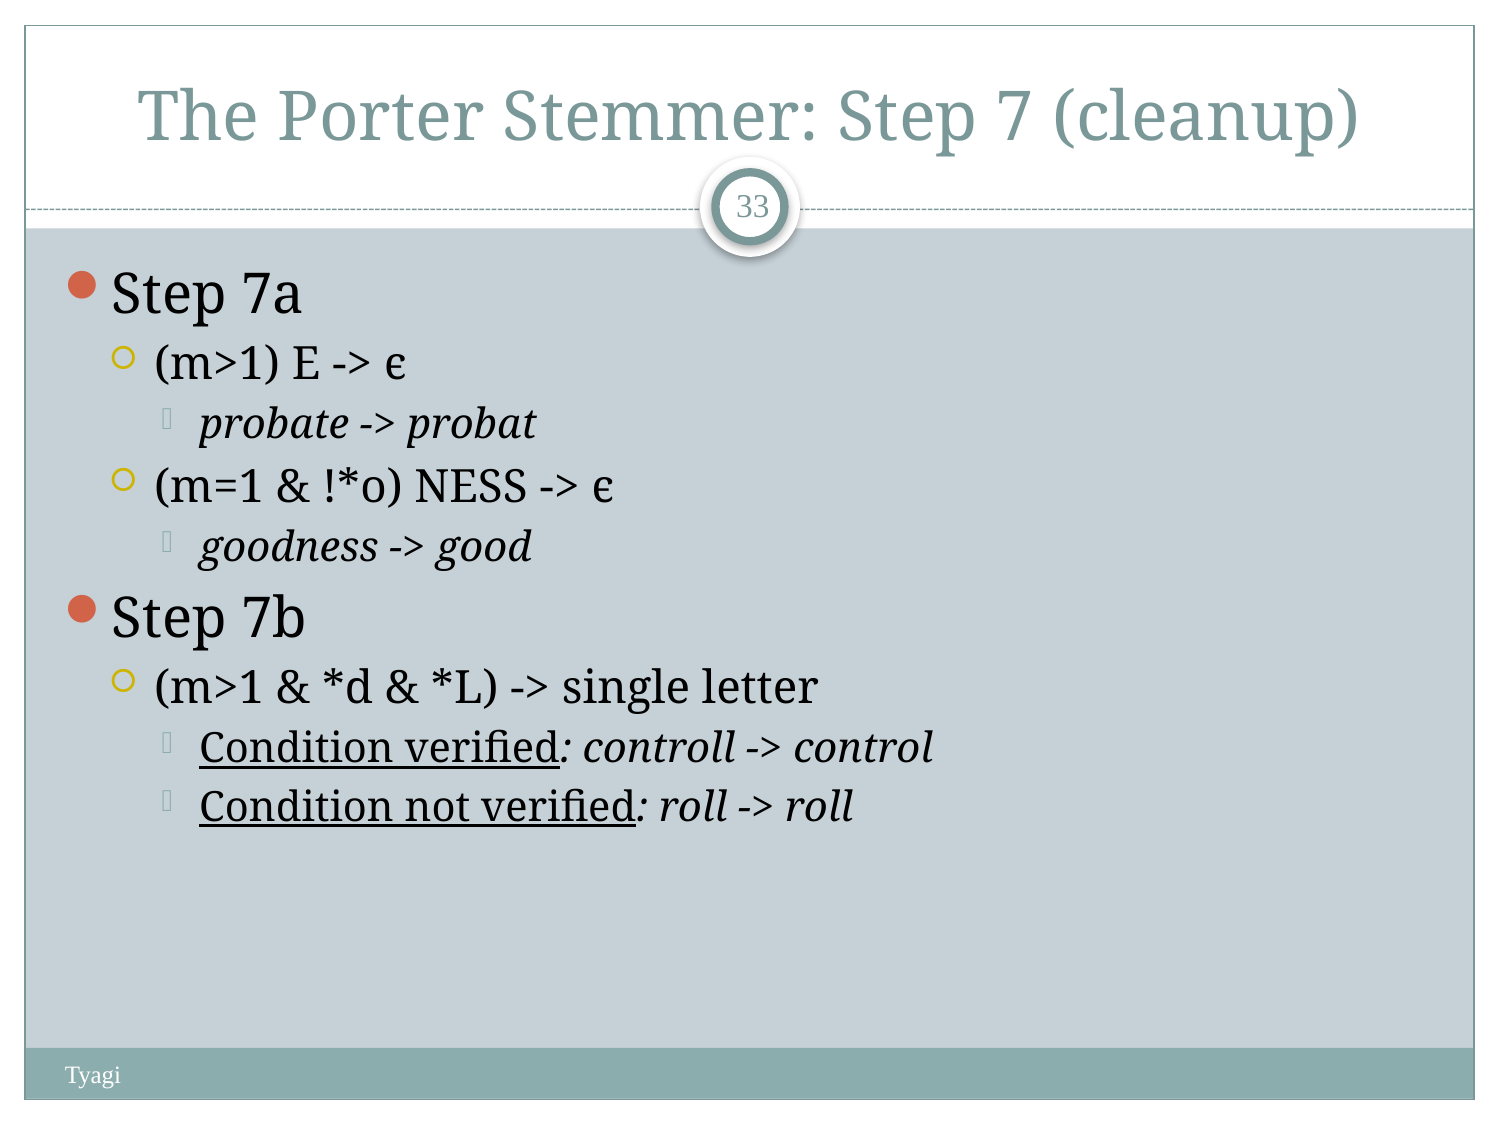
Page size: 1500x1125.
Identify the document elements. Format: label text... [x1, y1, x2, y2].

slide_number 32 [715, 168, 791, 241]
footer Tyagi [50, 1051, 638, 1112]
title The Porter Stemmer: Step 7 (cleanup) [49, 37, 1450, 162]
list Step 7a (m>1) E -> є probate -> probat (m=1 & !*o) NESS -> є goodness -> good Step 7b (m>1 & *d & *L) -> single letter Condition verified: controll -> control Condition not verified: roll -> roll [49, 249, 1450, 1005]
